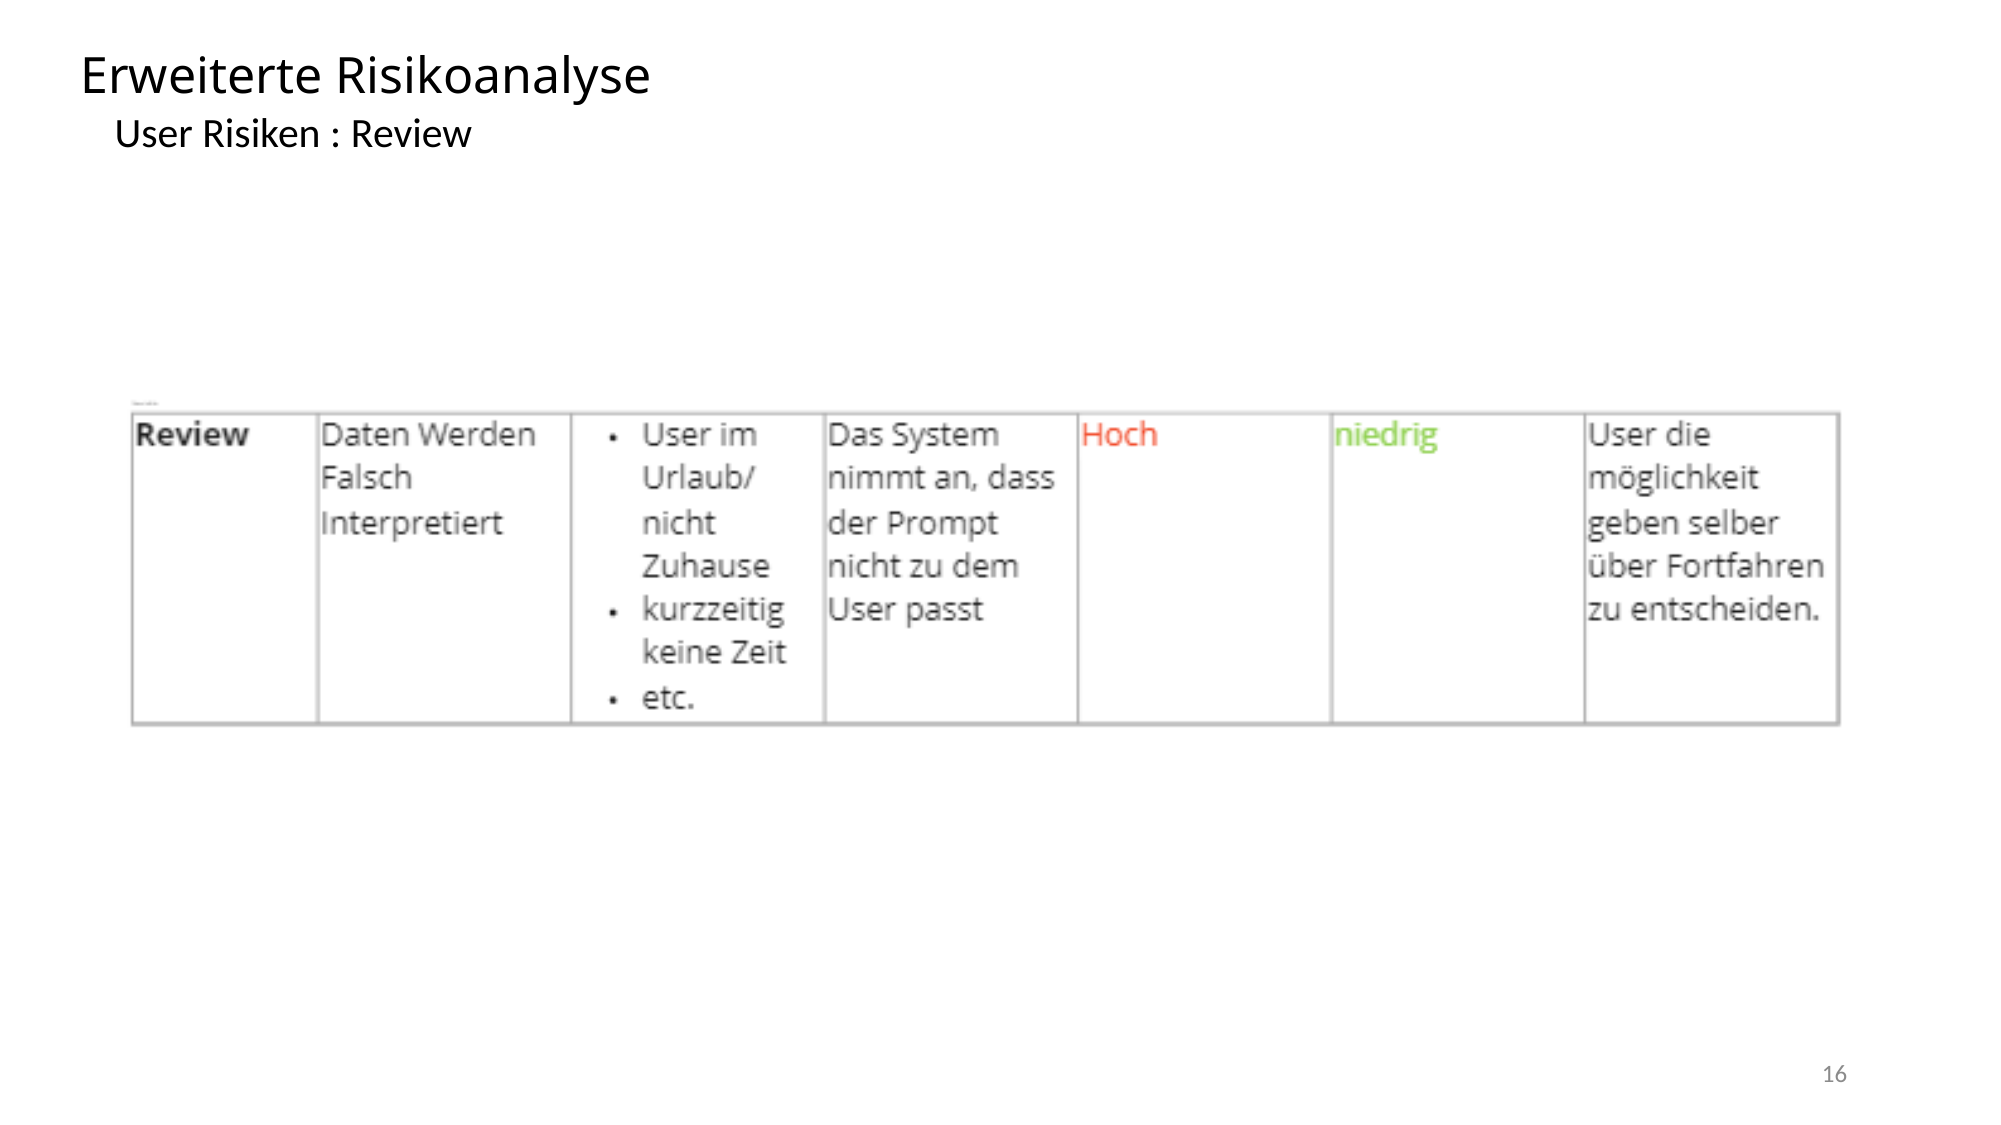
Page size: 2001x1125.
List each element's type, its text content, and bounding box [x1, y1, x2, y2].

picture [99, 368, 1897, 779]
title Erweiterte Risikoanalyse [65, 0, 1767, 112]
slide_number 16 [1412, 1042, 1863, 1103]
list User Risiken : Review [99, 104, 1825, 174]
